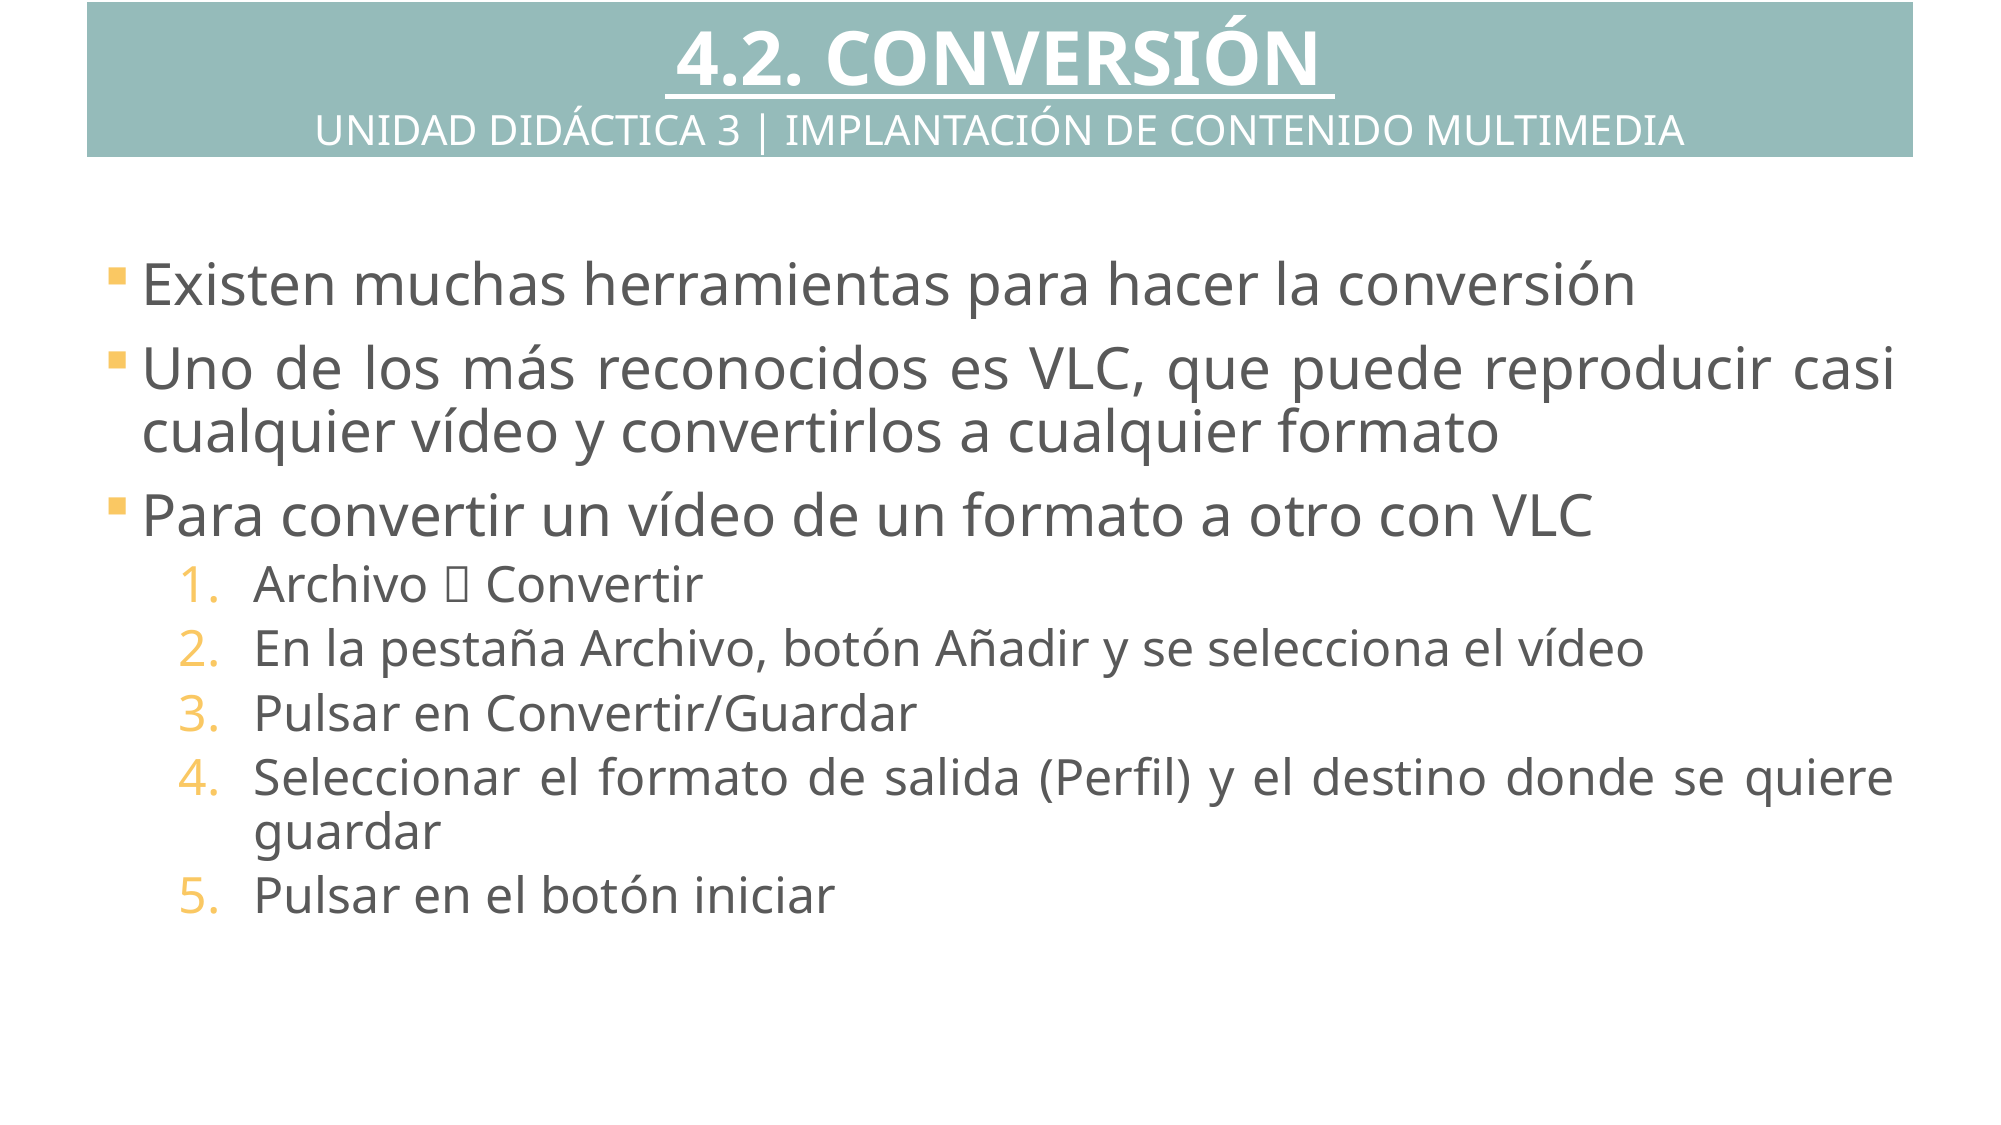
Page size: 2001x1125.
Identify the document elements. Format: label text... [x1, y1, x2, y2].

text_box 4.2. CONVERSIÓN [87, 2, 1913, 102]
list Existen muchas herramientas para hacer la conversión Uno de los más reconocidos es VLC, que puede reproducir casi cualquier vídeo y convertirlos a cualquier formato Para convertir un vídeo de un formato a otro con VLC Archivo  Convertir En la pestaña Archivo, botón Añadir y se selecciona el vídeo Pulsar en Convertir/Guardar Seleccionar el formato de salida (Perfil) y el destino donde se quiere guardar Pulsar en el botón iniciar [88, 248, 1912, 1082]
text_box UNIDAD DIDÁCTICA 3 | IMPLANTACIÓN DE CONTENIDO MULTIMEDIA [87, 102, 1913, 157]
